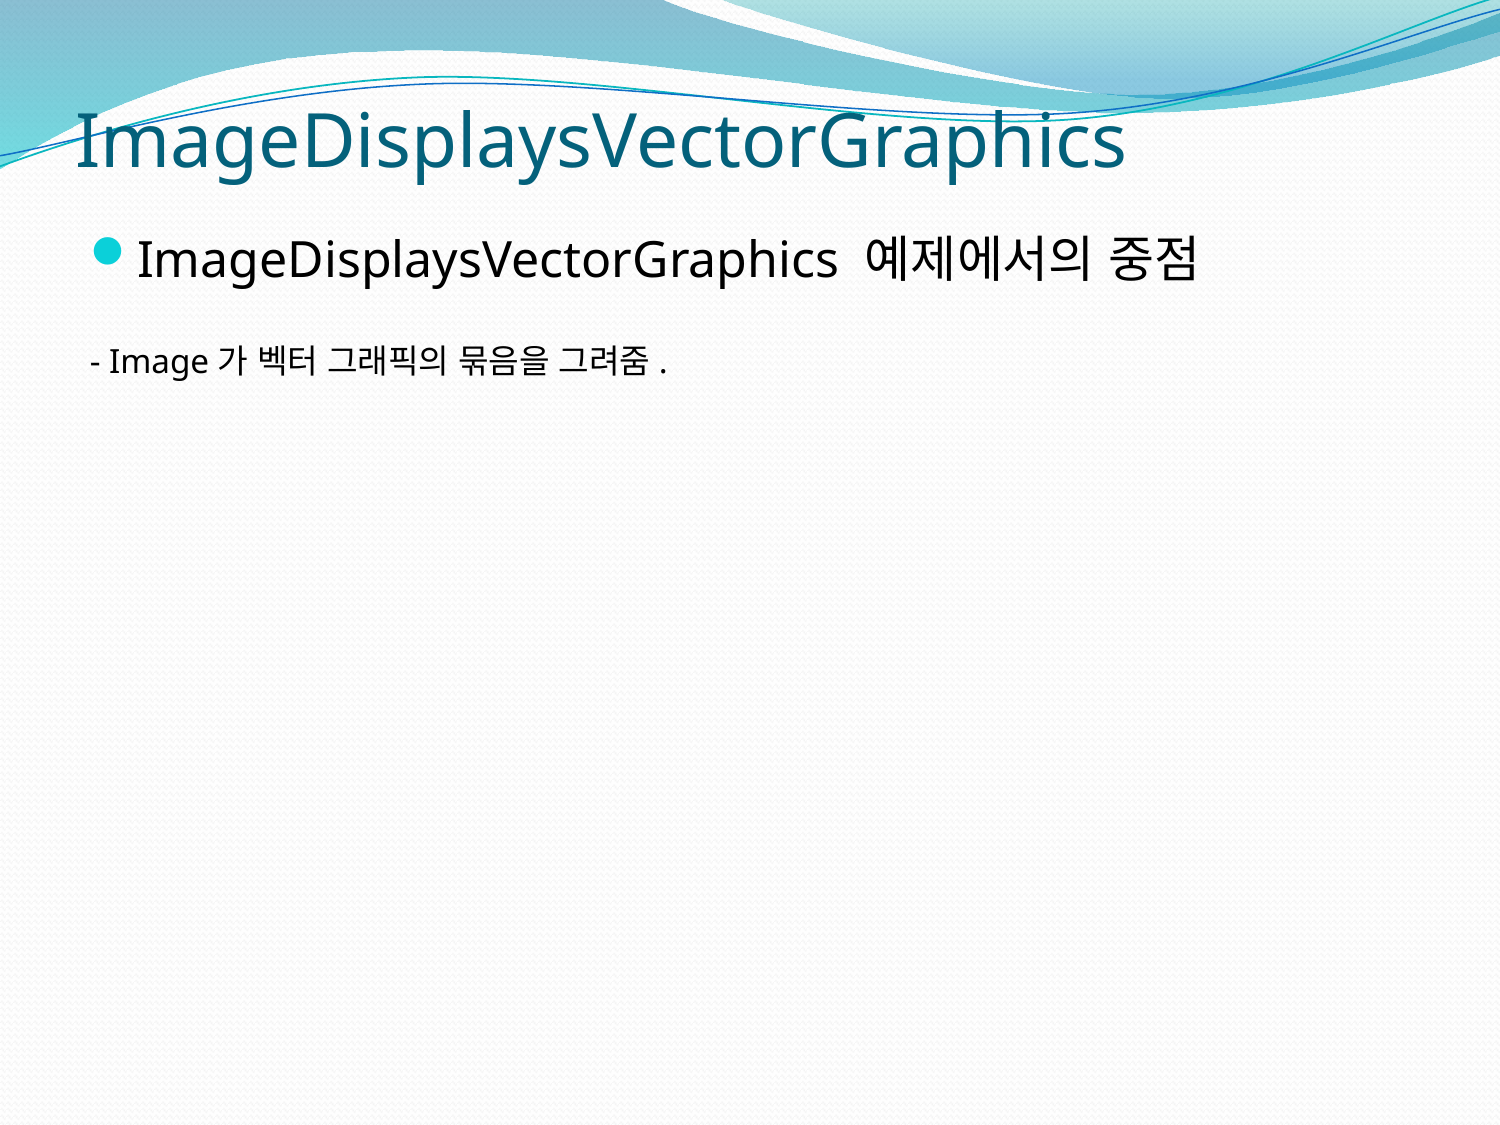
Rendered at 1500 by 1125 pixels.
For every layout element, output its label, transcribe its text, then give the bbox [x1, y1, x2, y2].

list ImageDisplaysVectorGraphics 예제에서의 중점 - Image가 벡터 그래픽의 묶음을 그려줌. [75, 219, 1425, 1038]
title ImageDisplaysVectorGraphics [75, 0, 1500, 183]
